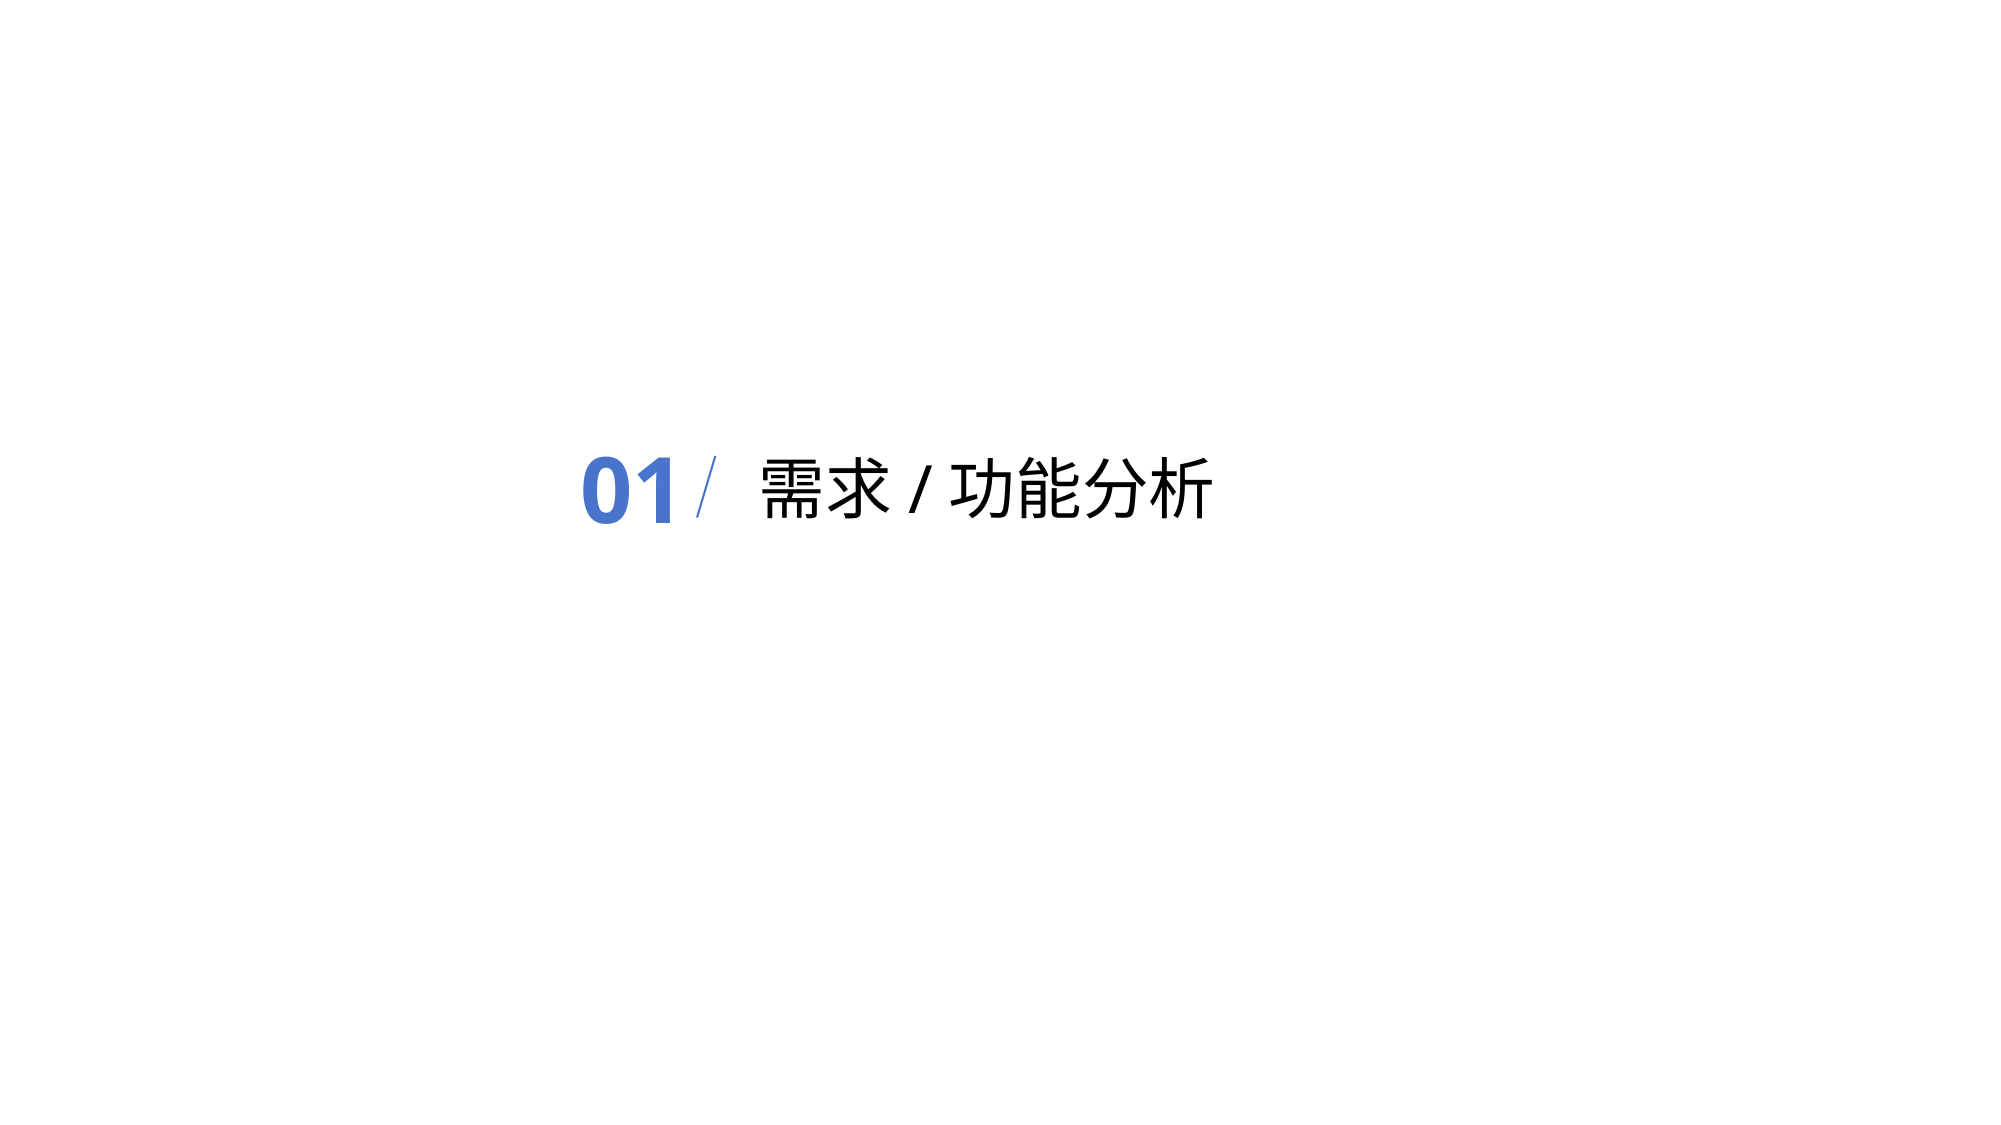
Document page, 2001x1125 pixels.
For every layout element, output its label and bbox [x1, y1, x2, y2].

text_box [564, 405, 1492, 568]
